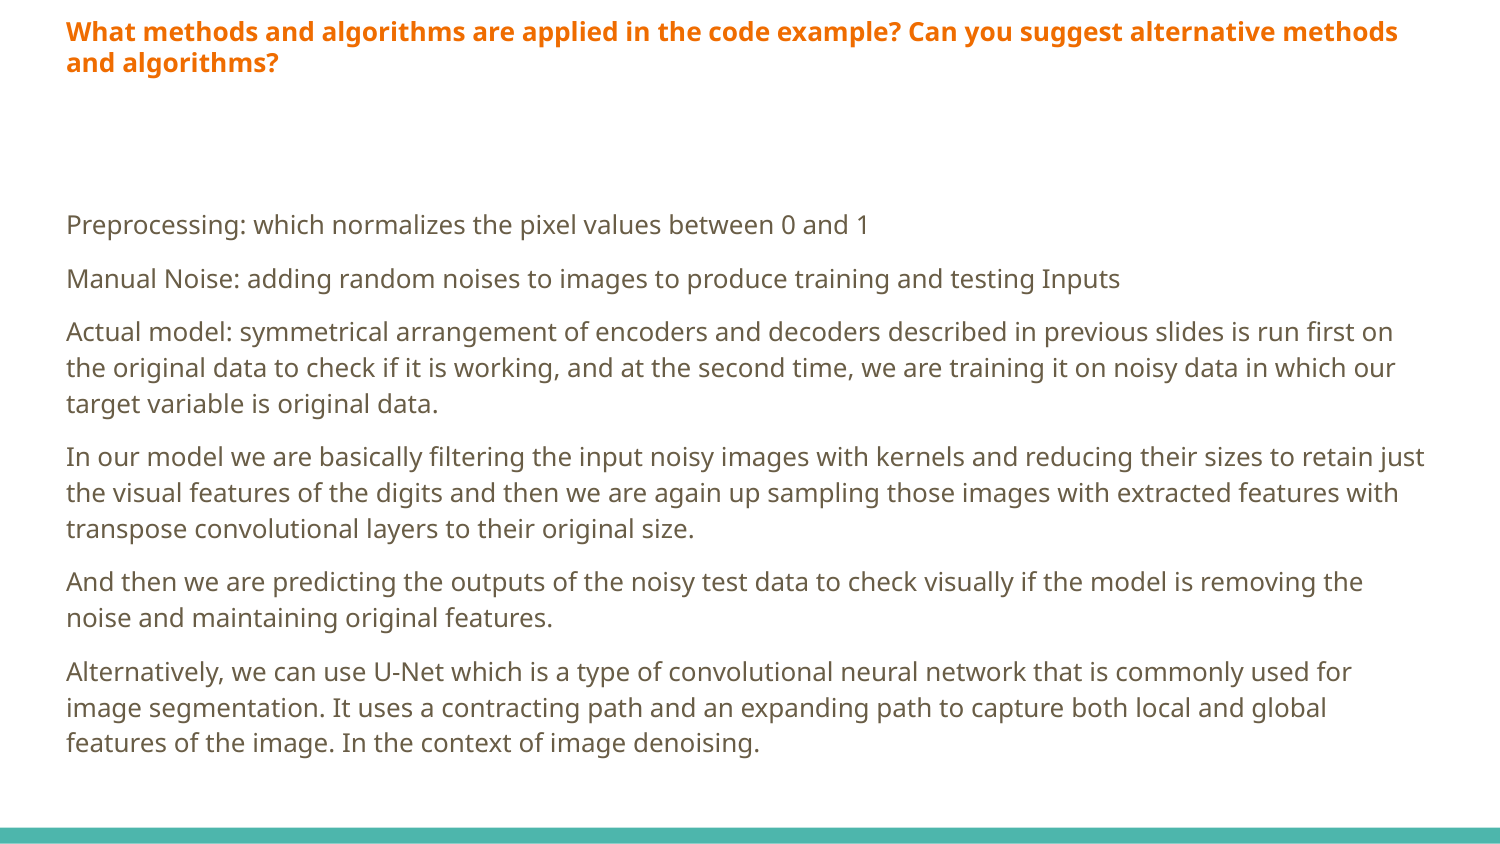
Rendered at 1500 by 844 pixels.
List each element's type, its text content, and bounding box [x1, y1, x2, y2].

list Preprocessing: which normalizes the pixel values between 0 and 1 Manual Noise: adding random noises to images to produce training and testing Inputs Actual model: symmetrical arrangement of encoders and decoders described in previous slides is run first on the original data to check if it is working, and at the second time, we are training it on noisy data in which our target variable is original data. In our model we are basically filtering the input noisy images with kernels and reducing their sizes to retain just the visual features of the digits and then we are again up sampling those images with extracted features with transpose convolutional layers to their original size. And then we are predicting the outputs of the noisy test data to check visually if the model is removing the noise and maintaining original features. Alternatively, we can use U-Net which is a type of convolutional neural network that is commonly used for image segmentation. It uses a contracting path and an expanding path to capture both local and global features of the image. In the context of image denoising. [51, 189, 1449, 782]
title What methods and algorithms are applied in the code example? Can you suggest alternative methods and algorithms? [51, 0, 1449, 94]
